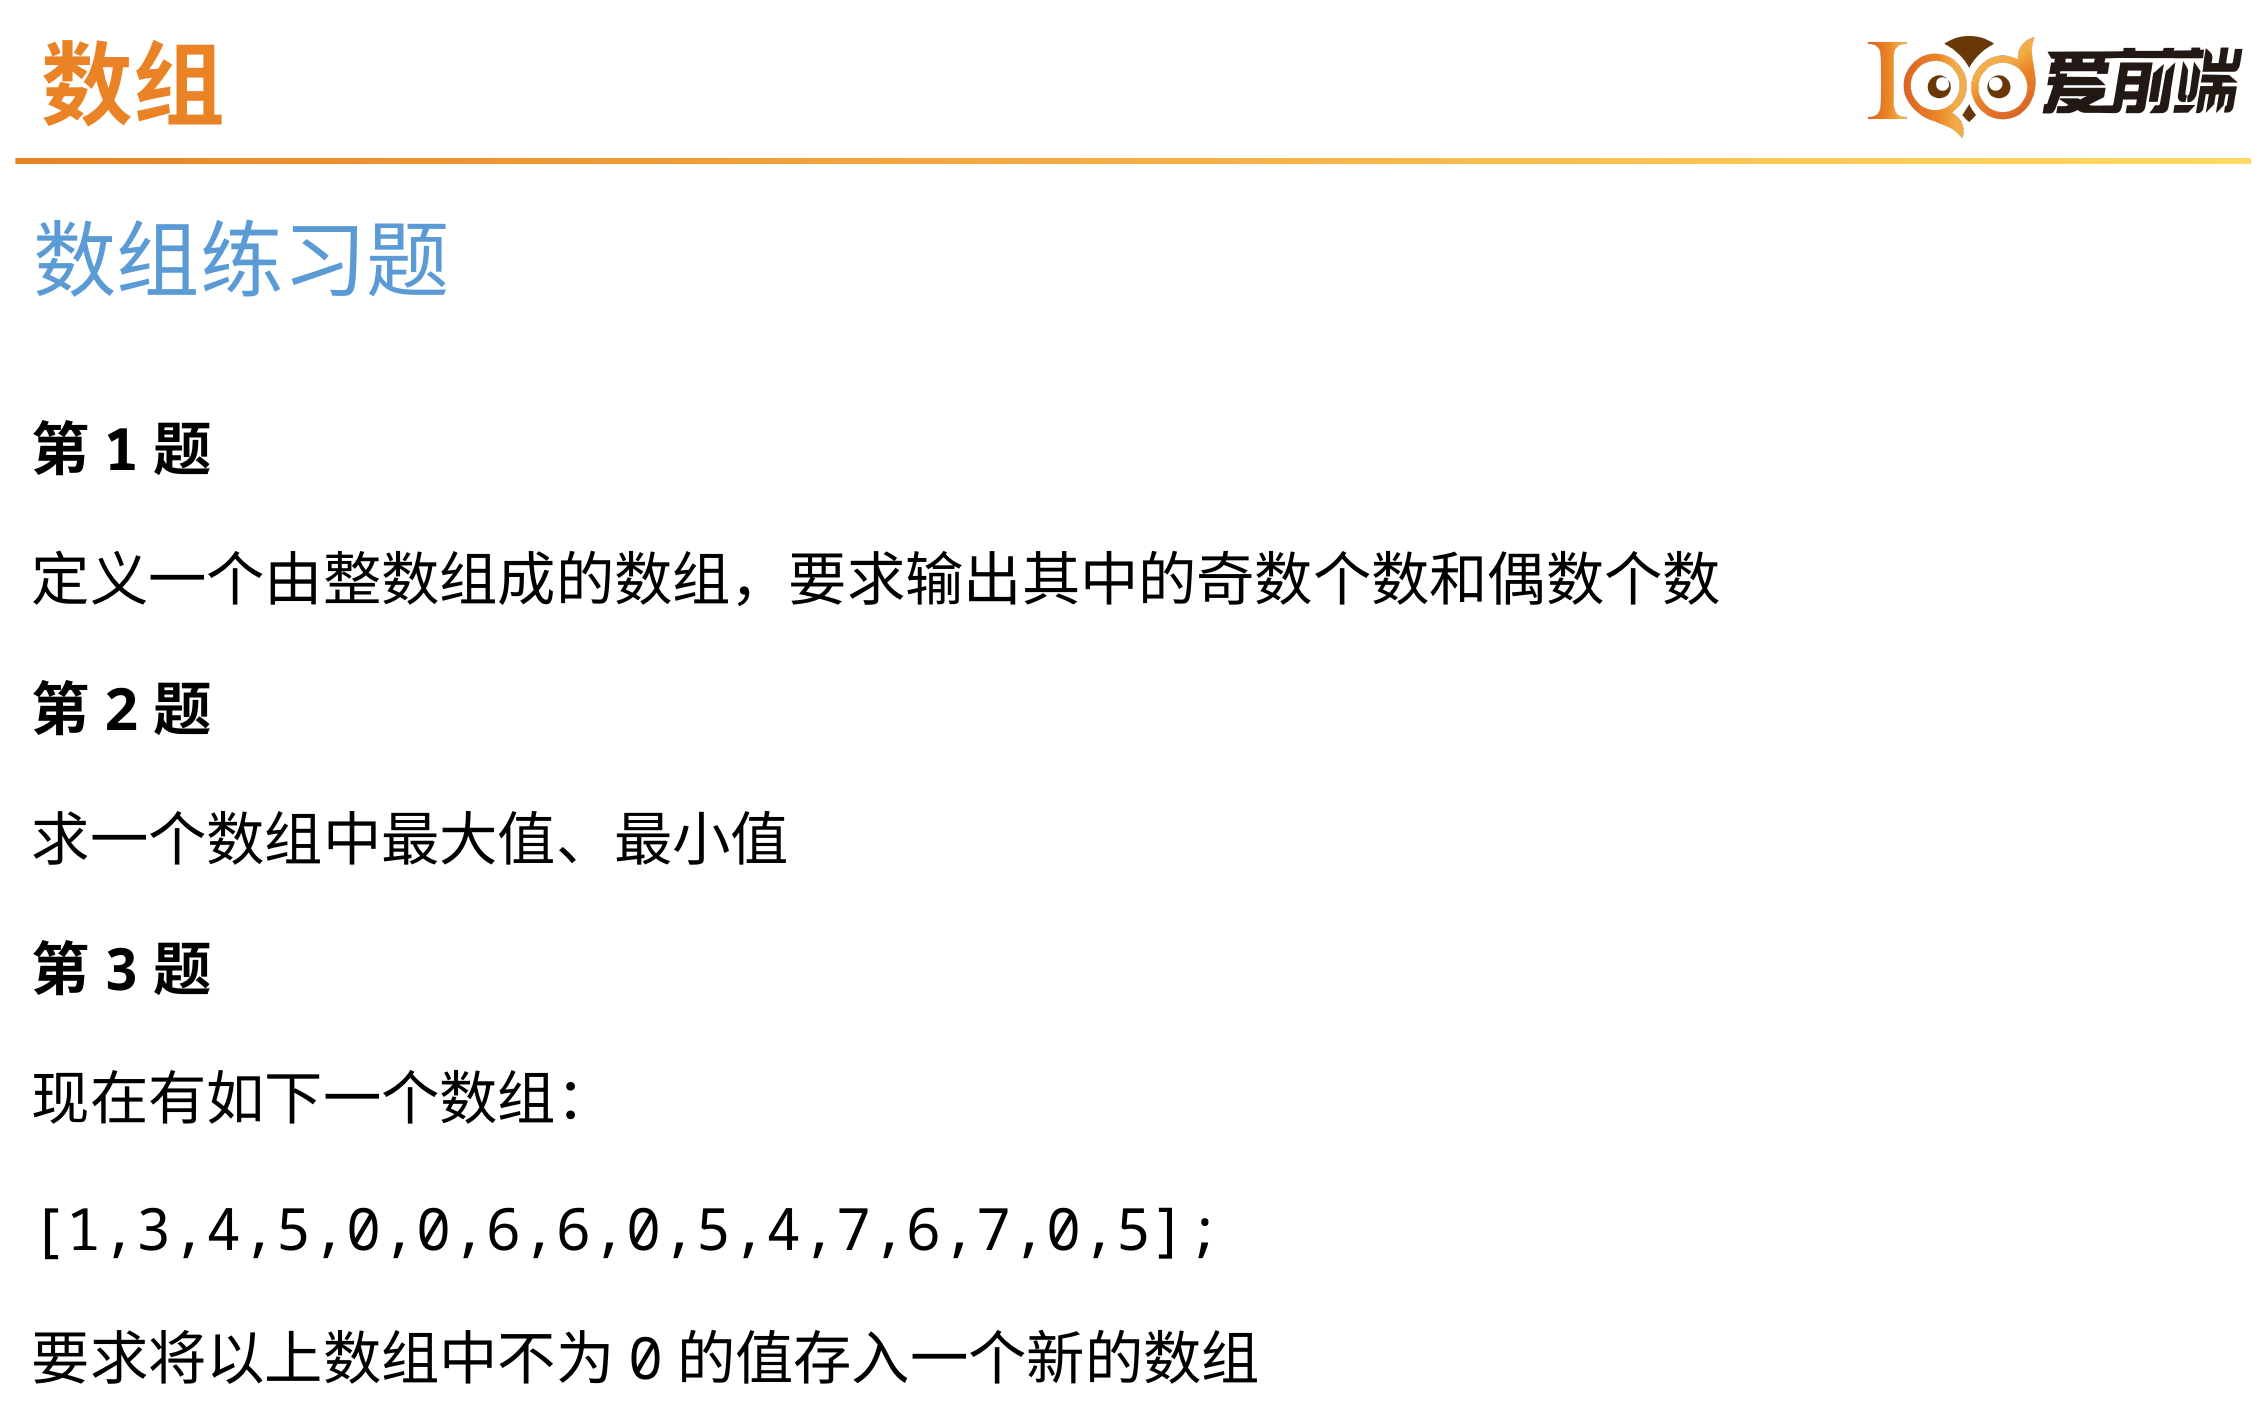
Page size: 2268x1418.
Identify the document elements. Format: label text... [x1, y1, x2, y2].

picture [1853, 25, 2254, 144]
text_box 数组练习题 [18, 199, 1717, 315]
text_box [14, 157, 2252, 165]
text_box 数组 [26, 19, 1804, 144]
text_box 第1题 定义一个由整数组成的数组，要求输出其中的奇数个数和偶数个数 第2题 求一个数组中最大值、最小值 第3题 现在有如下一个数组： [1,3,4,5,0,0,6,6,0,5,4,7,6,7,0,5]; 要求将以上数组中不为0的值存入一个新的数组 [17, 369, 2193, 1399]
